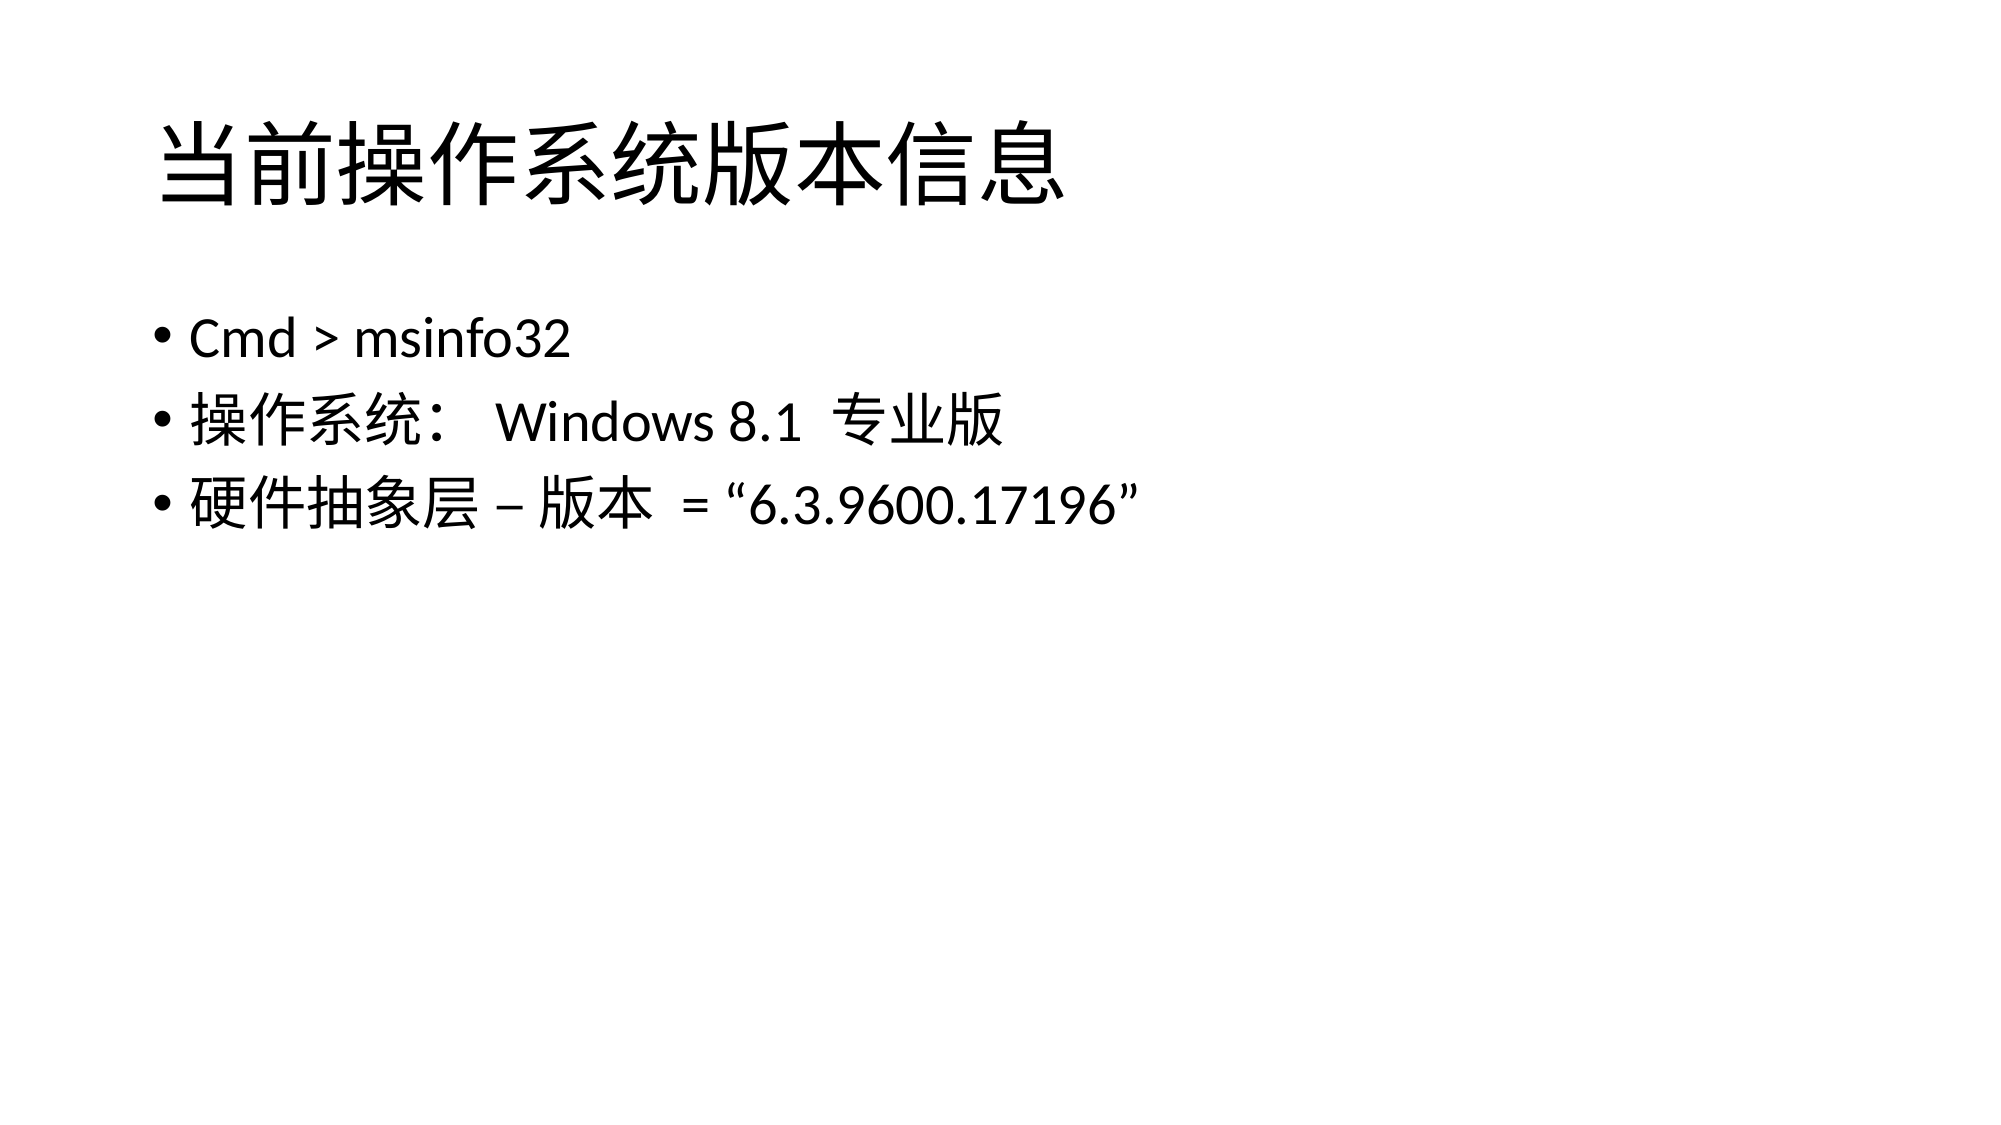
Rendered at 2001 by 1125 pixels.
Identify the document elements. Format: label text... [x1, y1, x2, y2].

list Cmd > msinfo32 操作系统：Windows 8.1 专业版 硬件抽象层 – 版本 = “6.3.9600.17196” [137, 299, 1863, 1014]
title 当前操作系统版本信息 [137, 59, 1863, 278]
